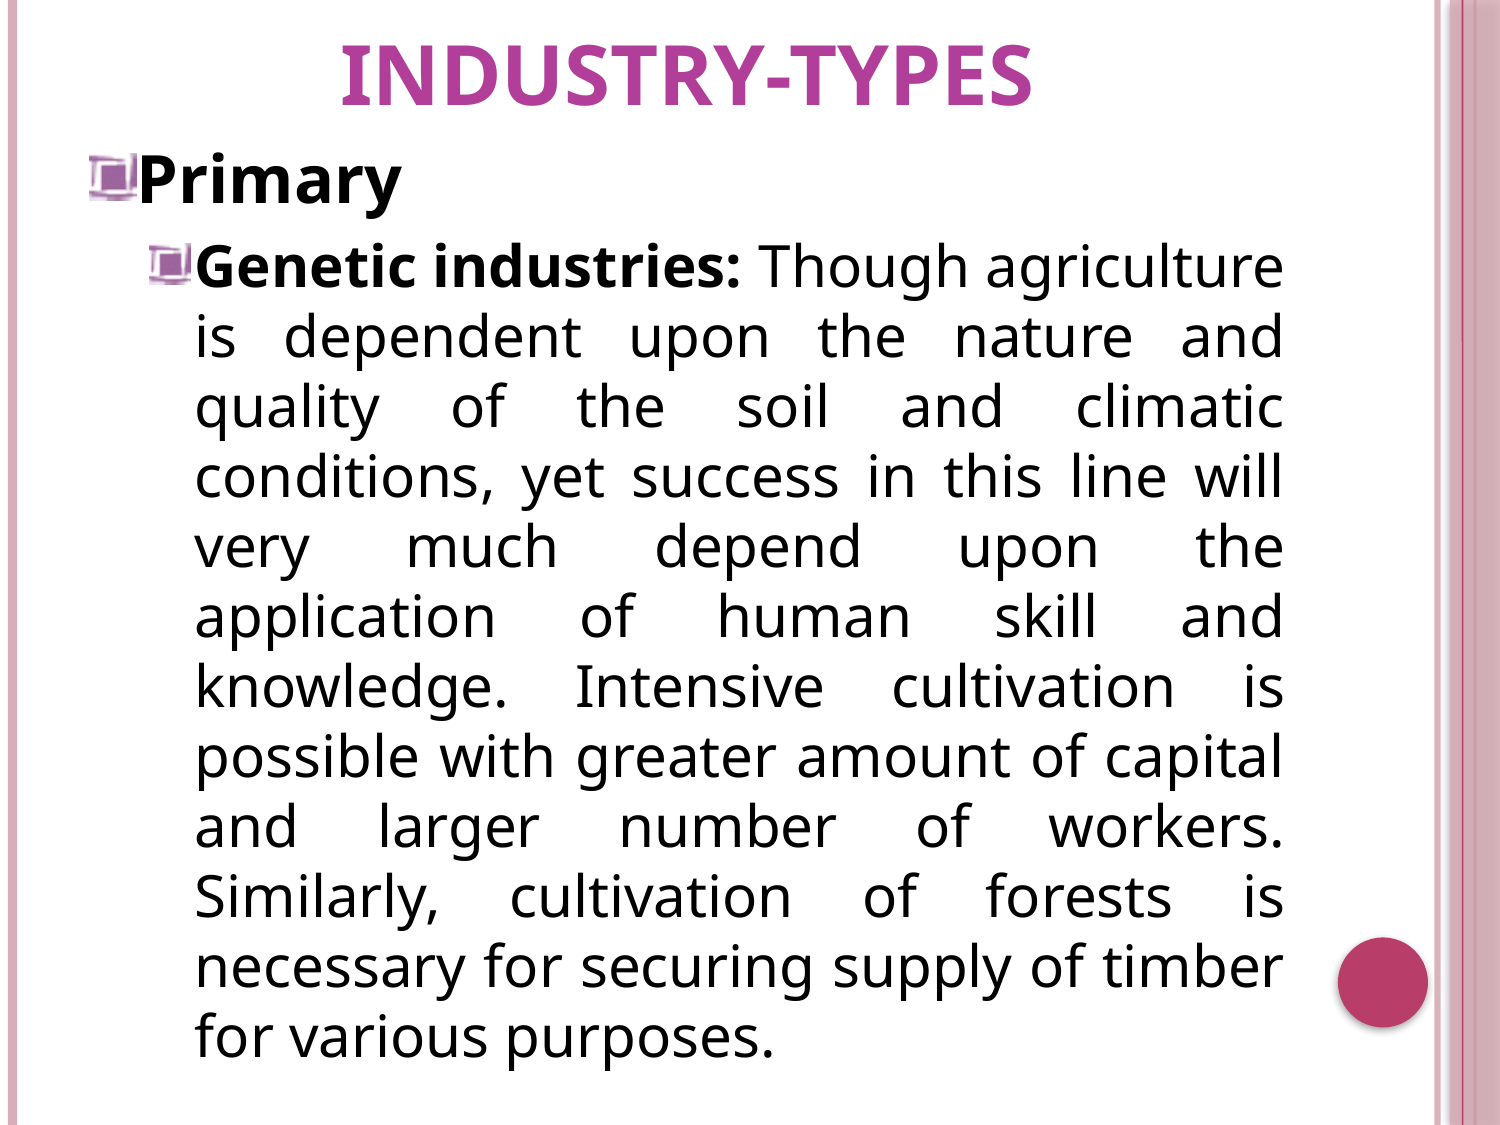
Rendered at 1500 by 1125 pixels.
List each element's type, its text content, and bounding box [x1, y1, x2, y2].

title Industry-Types [75, 24, 1300, 129]
picture [149, 243, 191, 285]
picture [89, 153, 137, 201]
list Primary Genetic industries: Though agriculture is dependent upon the nature and quality of the soil and climatic conditions, yet success in this line will very much depend upon the application of human skill and knowledge. Intensive cultivation is possible with greater amount of capital and larger number of workers. Similarly, cultivation of forests is necessary for securing supply of timber for various purposes. [75, 129, 1300, 1100]
